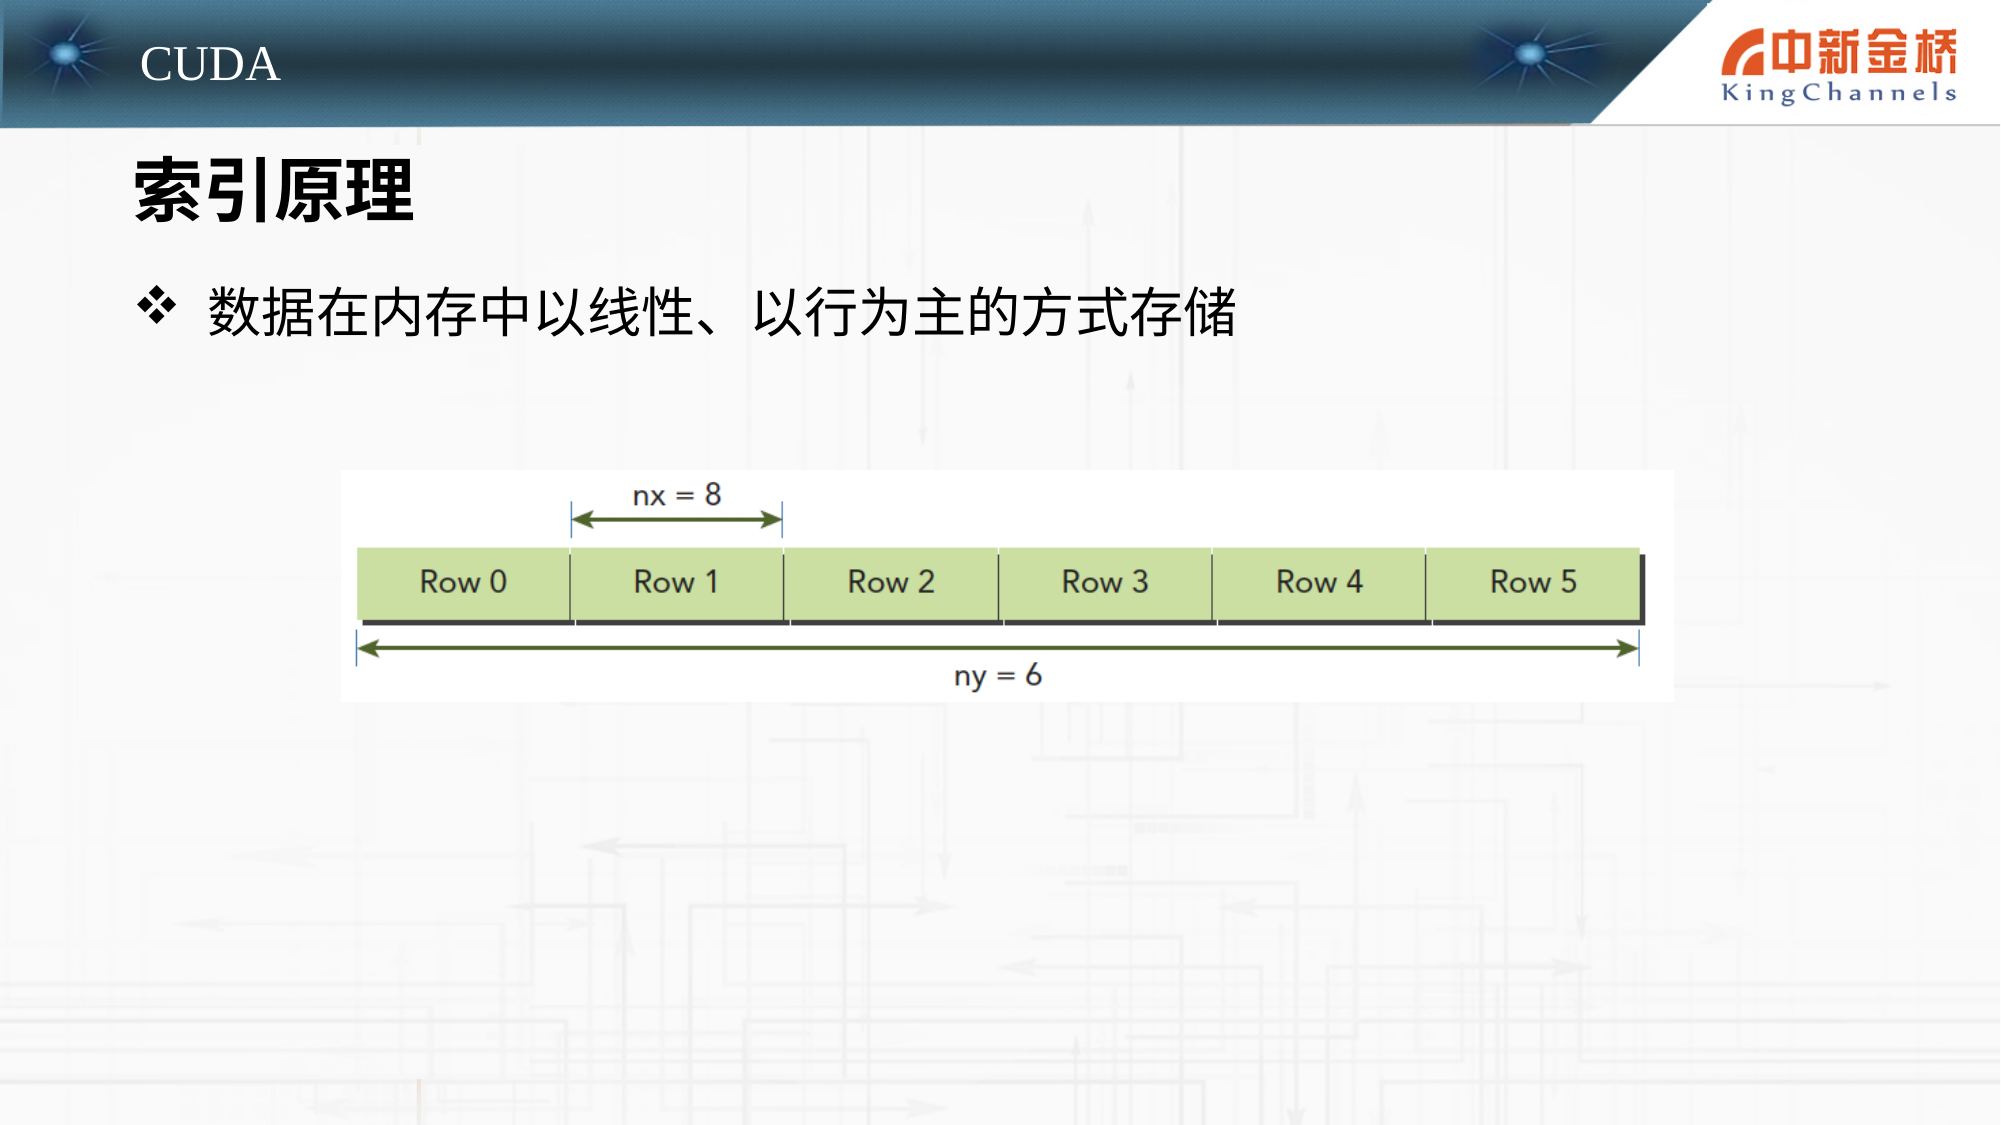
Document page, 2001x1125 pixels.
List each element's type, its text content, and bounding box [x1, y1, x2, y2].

text_box 数据在内存中以线性、以行为主的方式存储 [117, 238, 1867, 352]
text_box 索引原理 [117, 138, 1898, 238]
picture [0, 0, 2001, 1125]
